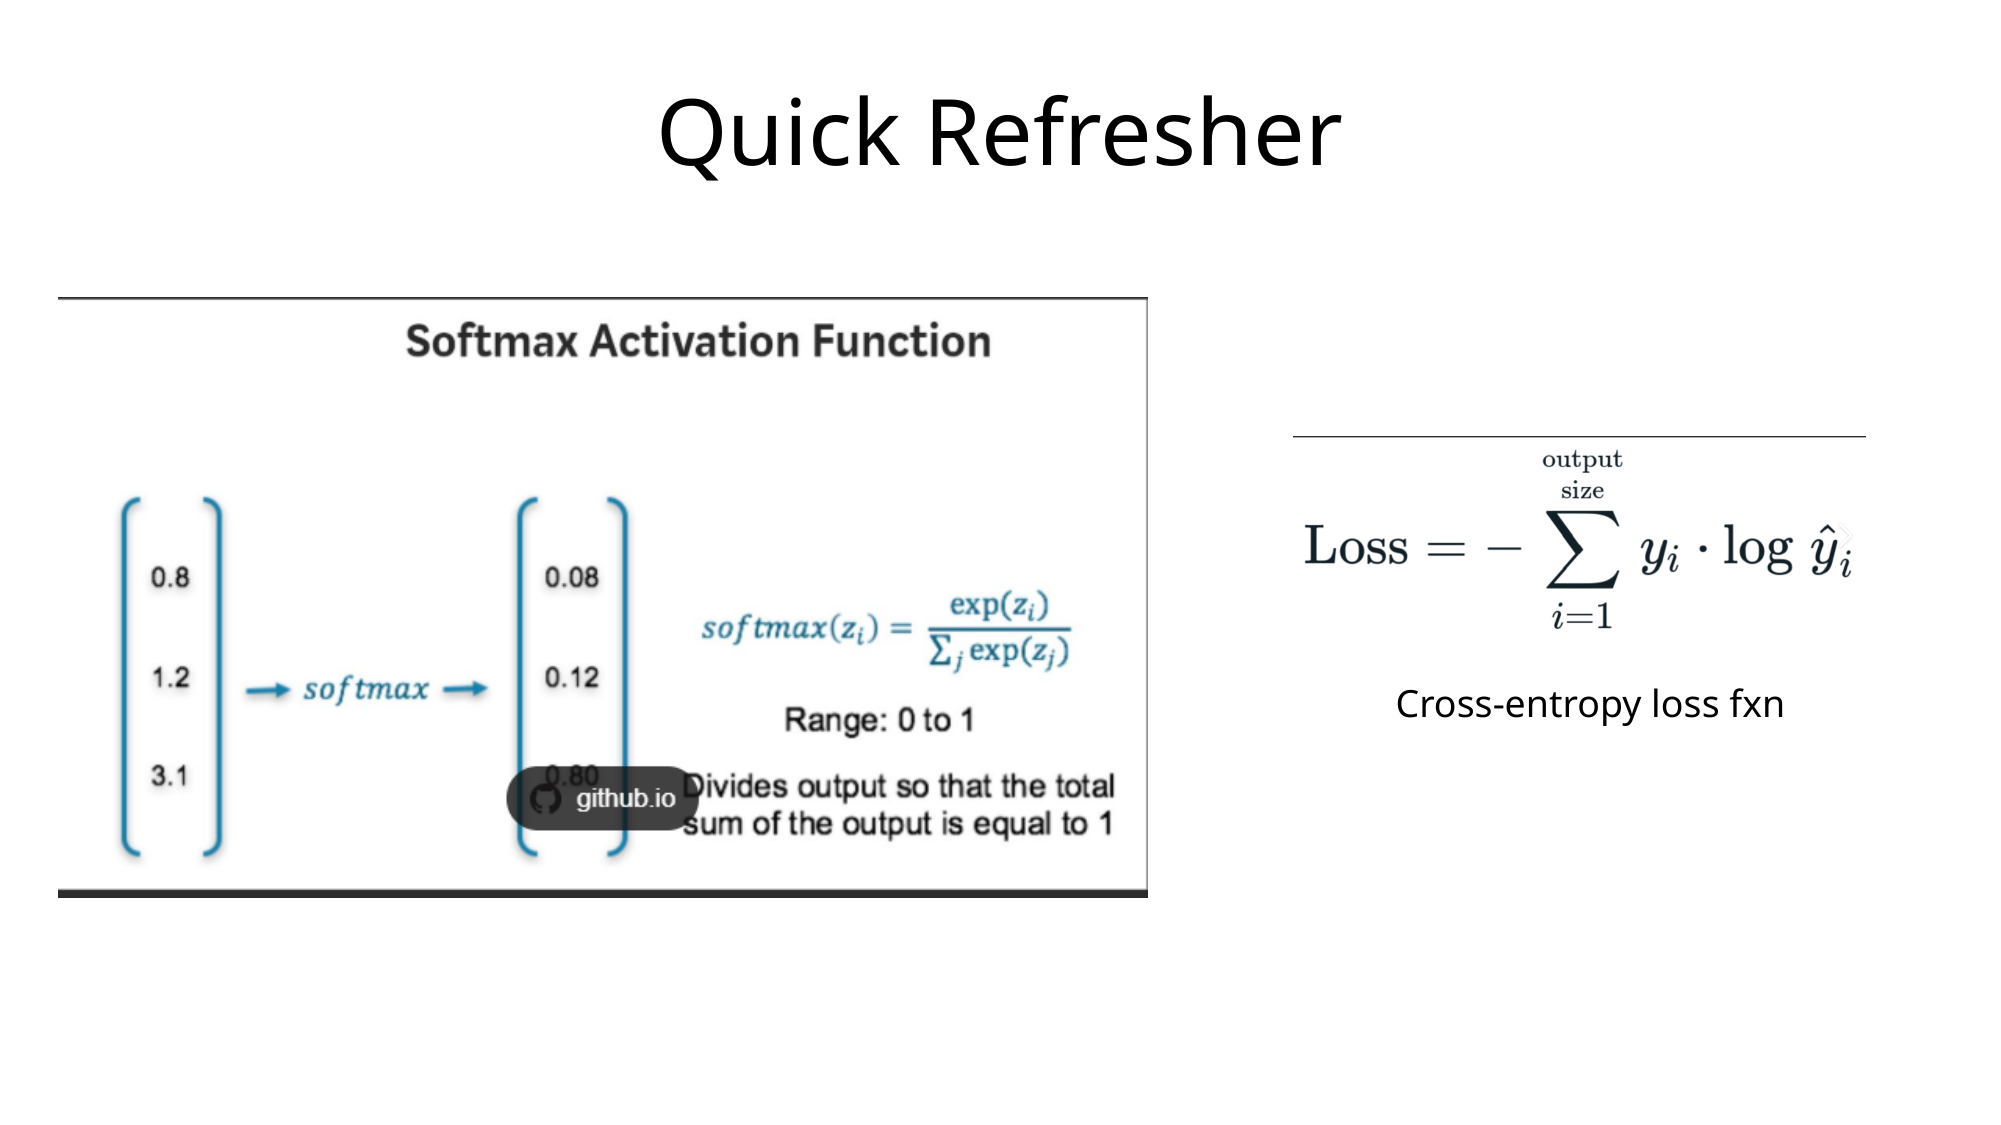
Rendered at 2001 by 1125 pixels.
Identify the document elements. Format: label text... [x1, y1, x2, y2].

text_box Cross-entropy loss fxn [1380, 672, 1801, 733]
text_box Quick Refresher [641, 66, 1359, 191]
picture [58, 297, 1149, 899]
picture [1293, 436, 1866, 635]
